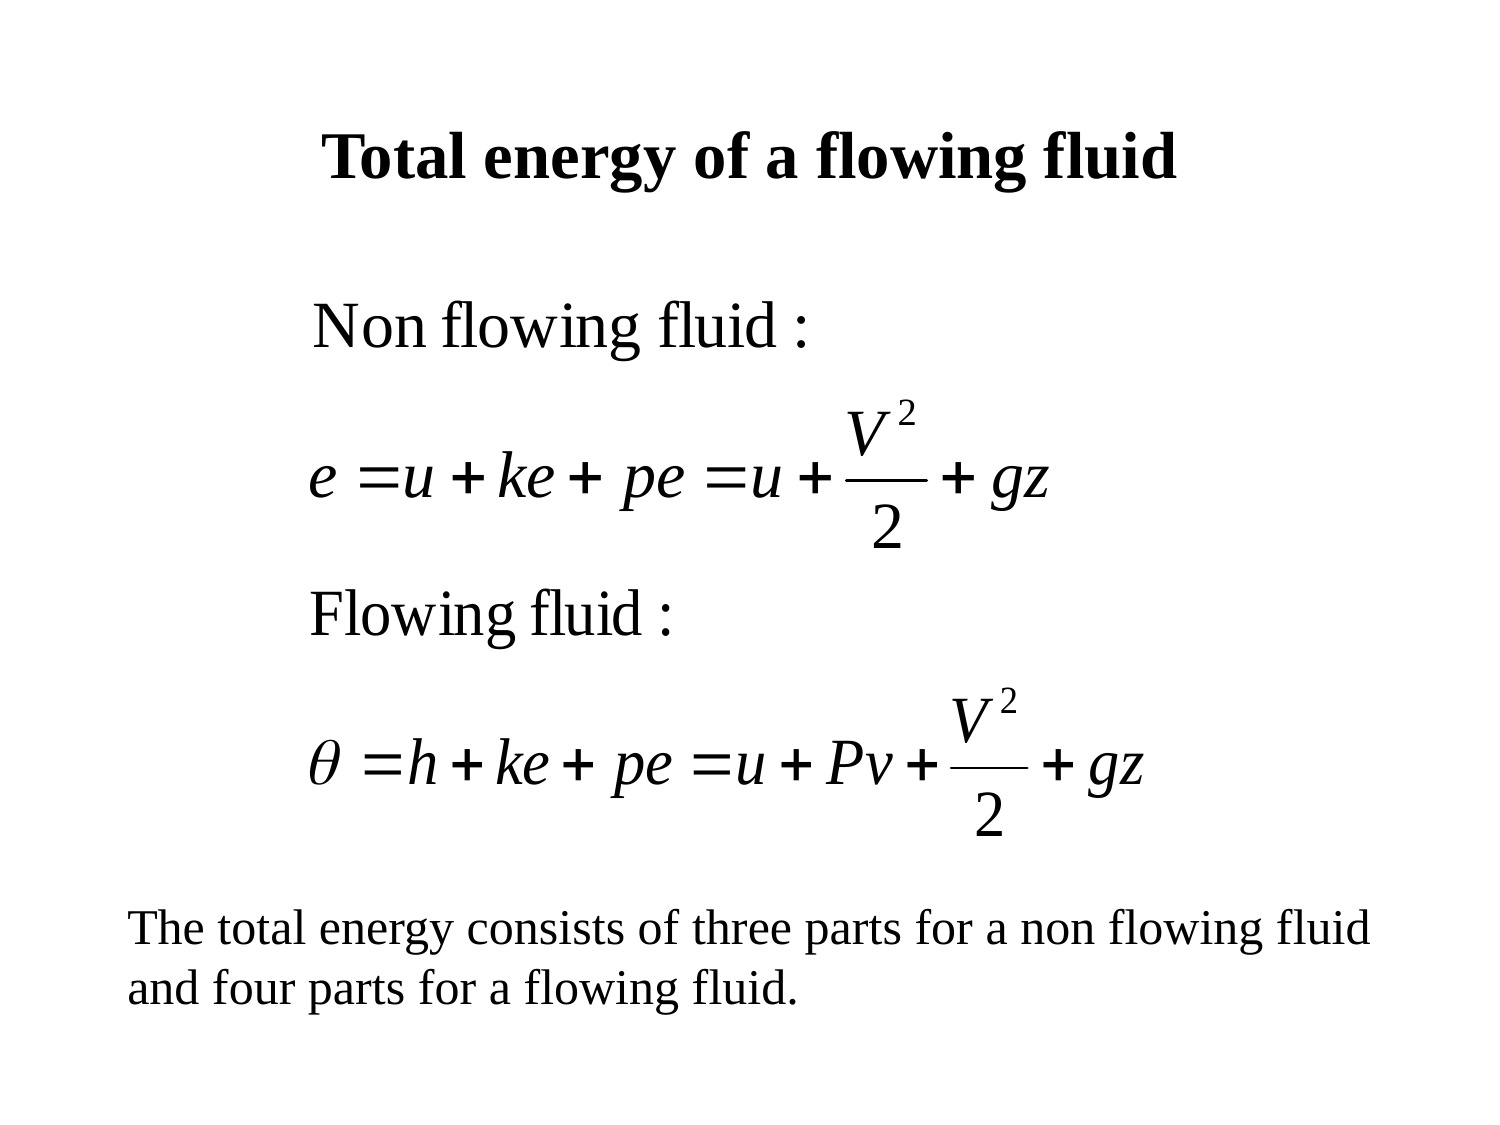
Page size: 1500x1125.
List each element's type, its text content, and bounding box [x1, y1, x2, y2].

text_box The total energy consists of three parts for a non flowing fluid and four parts for a flowing fluid. [112, 887, 1413, 1023]
text_box Total energy of a flowing fluid [74, 104, 1425, 250]
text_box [299, 287, 1065, 563]
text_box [299, 574, 1156, 851]
